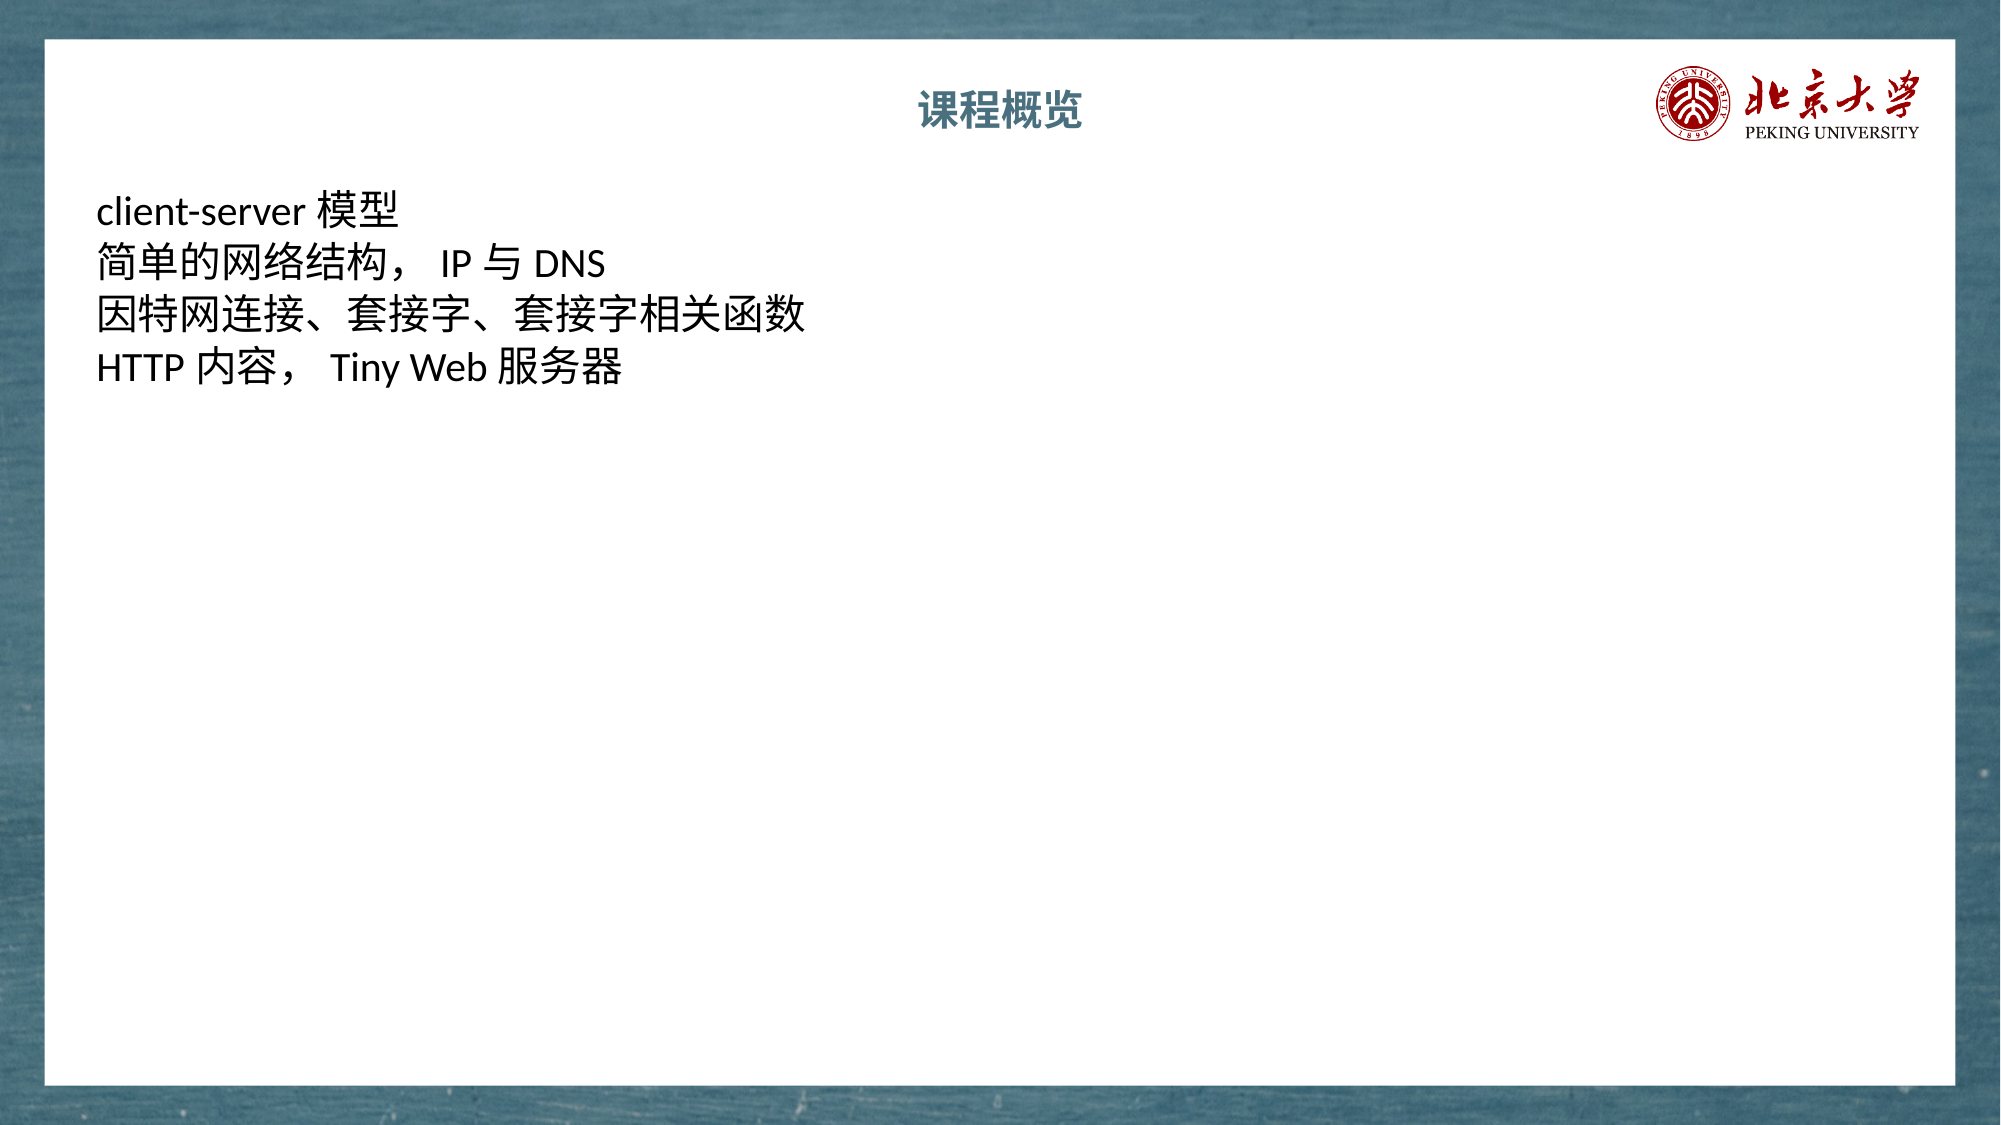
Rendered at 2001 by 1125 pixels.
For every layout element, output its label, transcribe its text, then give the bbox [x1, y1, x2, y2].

picture [0, 0, 2001, 1125]
text_box 课程概览 [767, 76, 1235, 141]
text_box [44, 38, 1956, 1087]
text_box client-server模型 简单的网络结构，IP与DNS 因特网连接、套接字、套接字相关函数 HTTP内容，Tiny Web服务器 [81, 174, 1894, 398]
